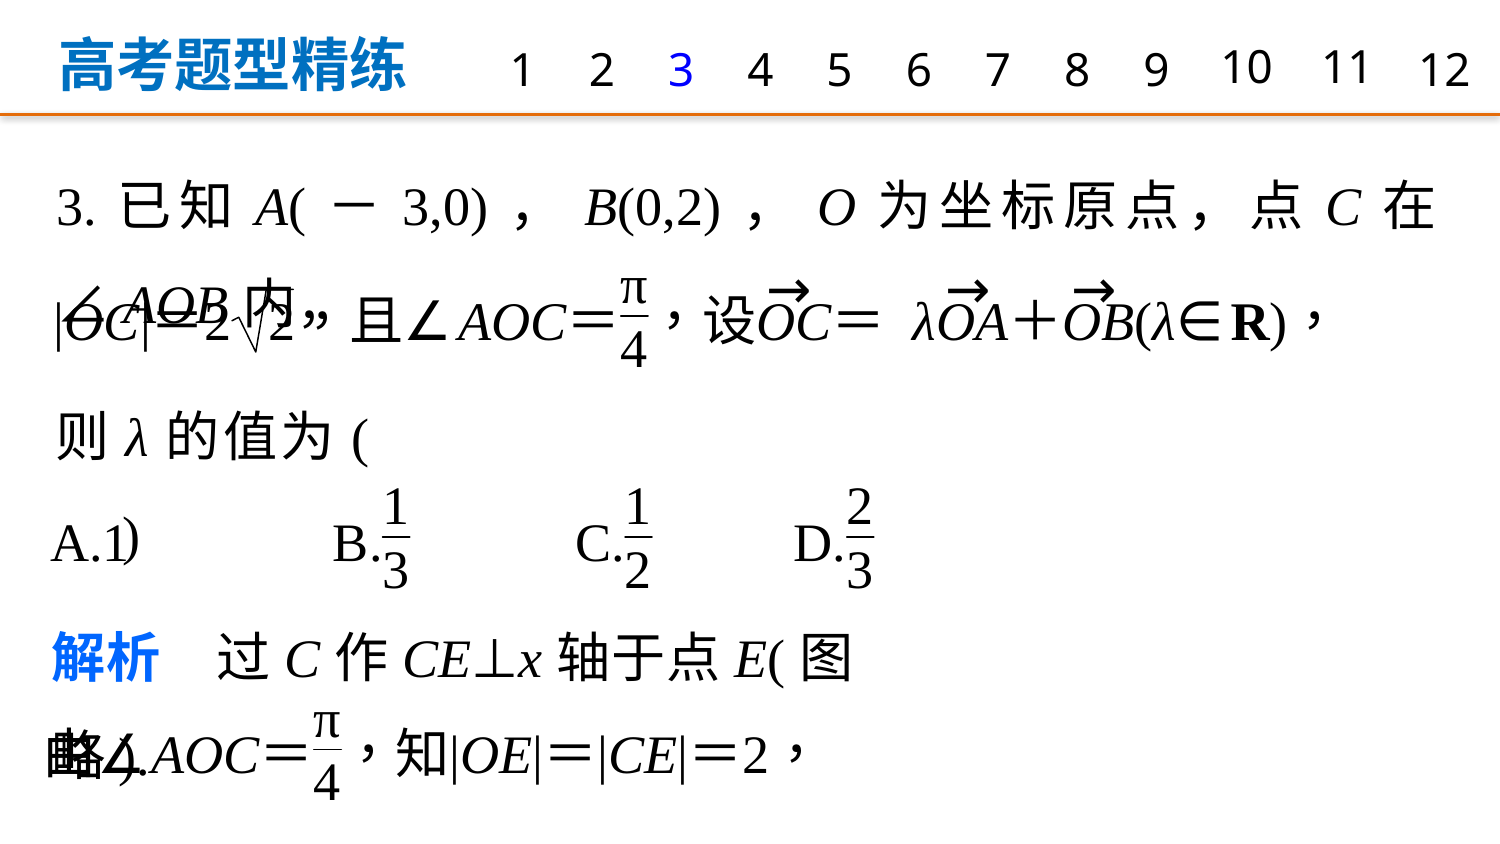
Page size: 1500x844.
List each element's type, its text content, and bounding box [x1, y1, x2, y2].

text_box 解析 过C作CE⊥x轴于点E(图略). [36, 583, 869, 696]
text_box 8 [1042, 36, 1113, 106]
text_box 2 [567, 36, 637, 106]
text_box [42, 688, 1399, 844]
text_box 3 [646, 36, 716, 106]
text_box 高考题型精练 [43, 20, 423, 105]
text_box 5 [804, 36, 875, 106]
text_box 3.已知A(－3,0)，B(0,2)，O为坐标原点，点C在∠AOB内， [41, 131, 1452, 342]
text_box 11 [1301, 36, 1394, 101]
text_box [49, 475, 1406, 655]
text_box 6 [884, 36, 954, 106]
text_box 7 [963, 36, 1033, 106]
text_box 则λ的值为( ) [40, 362, 456, 475]
text_box 12 [1402, 36, 1486, 106]
text_box 4 [725, 36, 796, 106]
text_box 1 [488, 36, 558, 106]
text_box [53, 254, 1409, 434]
text_box 10 [1201, 36, 1293, 101]
text_box 9 [1121, 36, 1192, 106]
